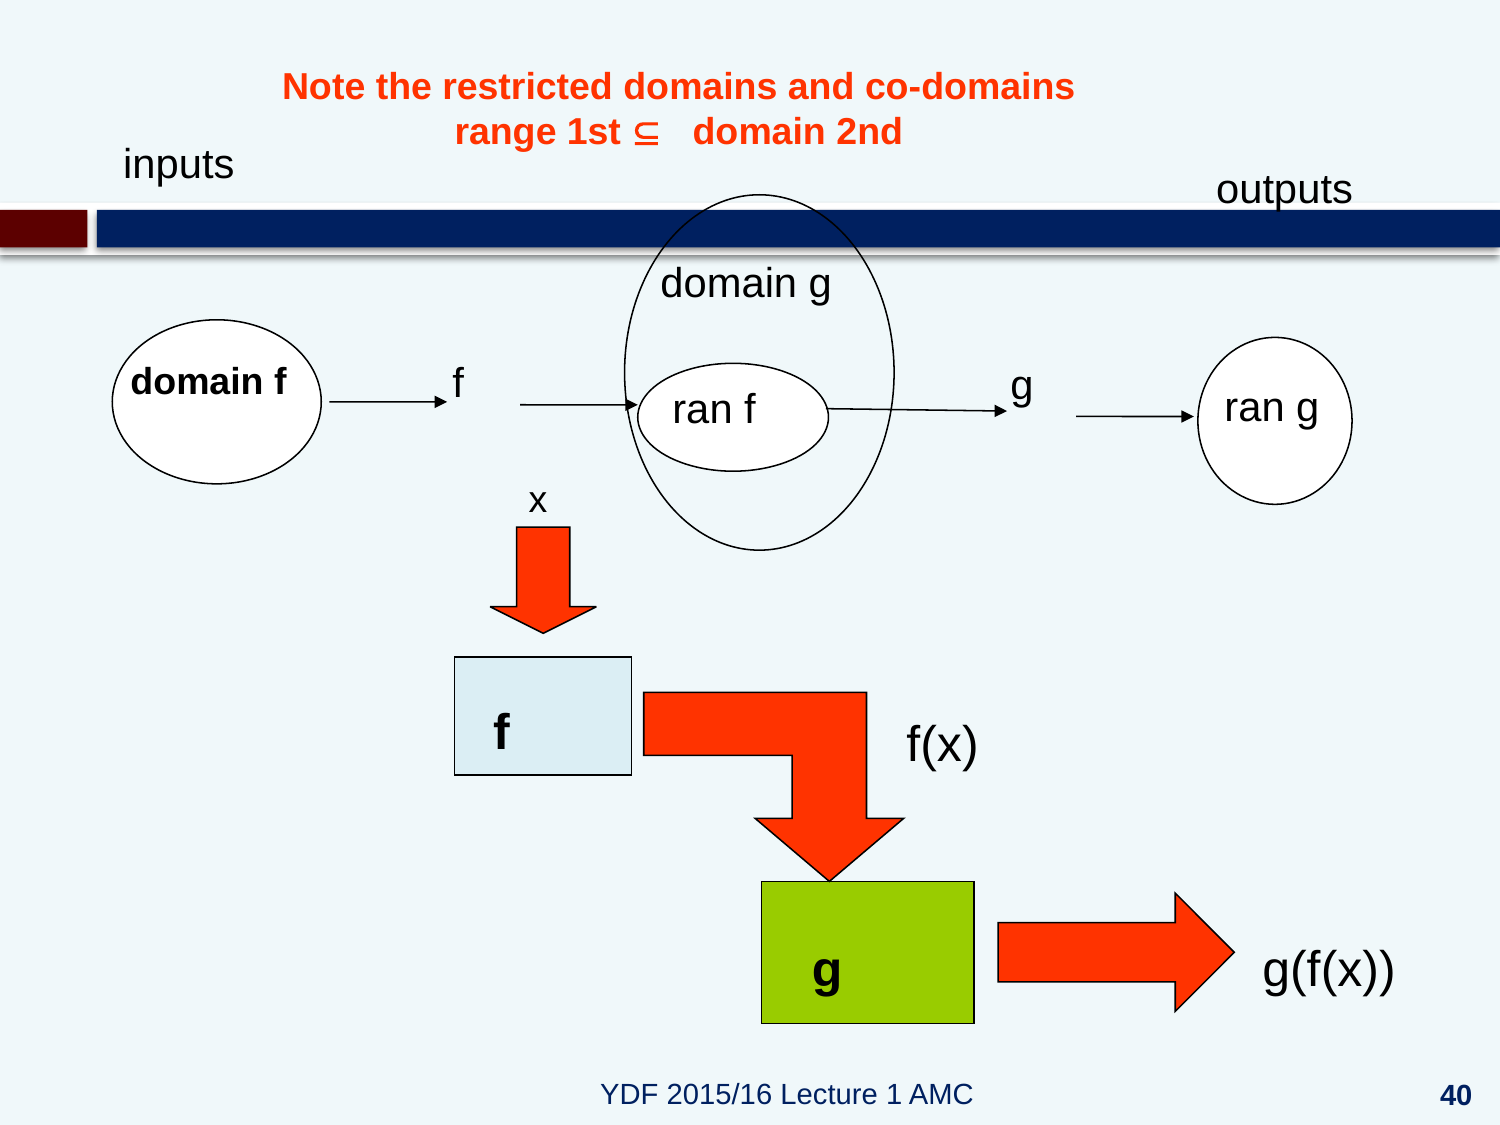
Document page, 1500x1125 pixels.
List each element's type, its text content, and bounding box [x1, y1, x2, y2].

text_box Note the restricted domains and co-domains range 1st  domain 2nd [171, 54, 1187, 135]
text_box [111, 136, 1382, 551]
footer YDF 2015/16 Lecture 1 AMC [99, 1063, 990, 1123]
slide_number 40 [1412, 1062, 1500, 1125]
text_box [454, 467, 1412, 1024]
